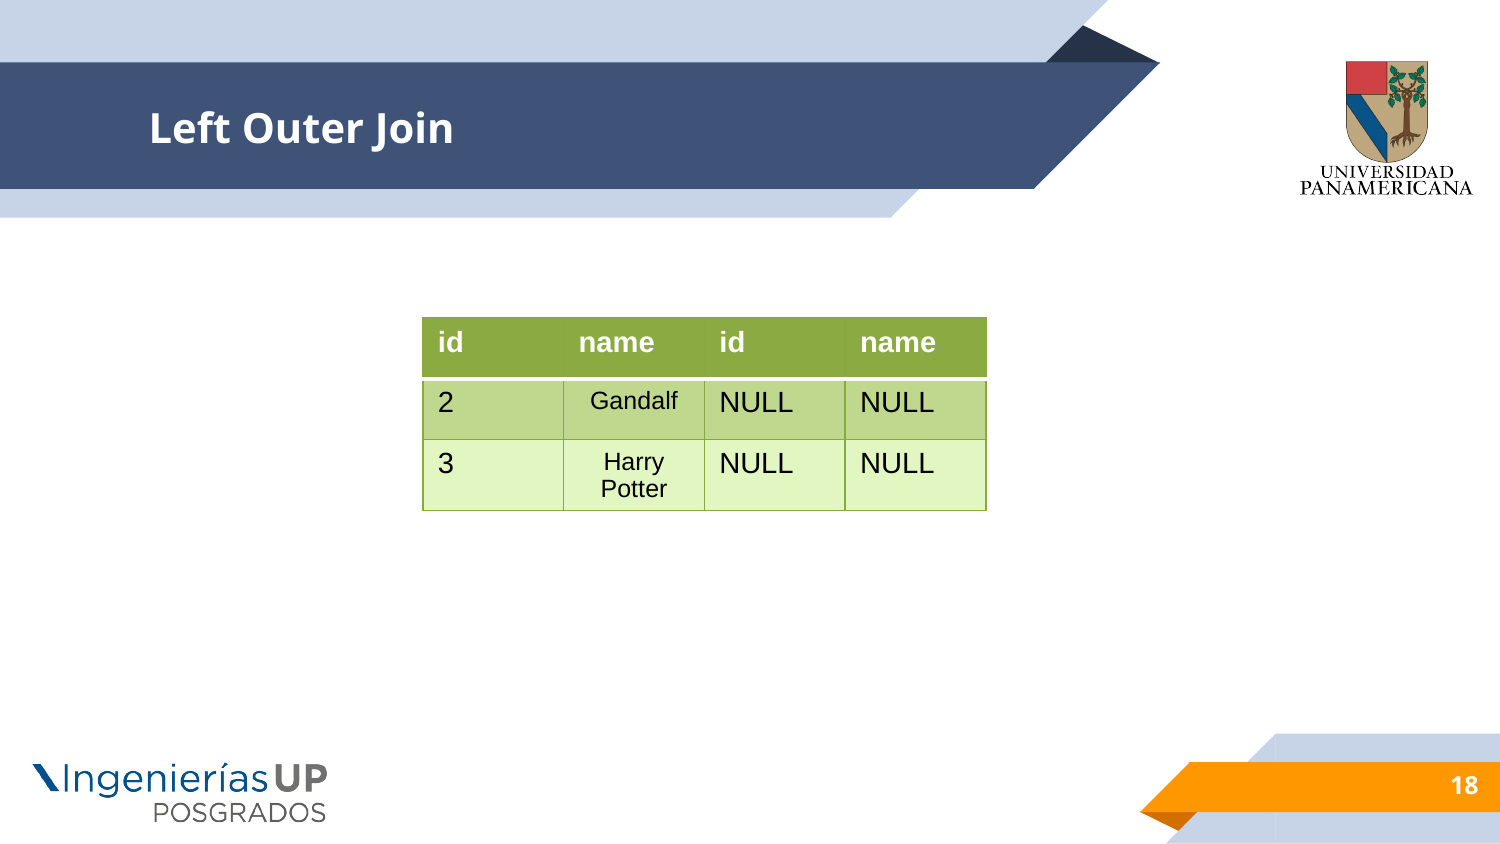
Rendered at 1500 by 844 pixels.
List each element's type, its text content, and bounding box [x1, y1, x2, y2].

table_cell NULL [846, 381, 985, 439]
title Left Outer Join [133, 64, 1035, 190]
table_header id [424, 319, 563, 377]
table_cell 2 [424, 381, 563, 439]
table_header name [846, 319, 985, 377]
table_cell Gandalf [564, 381, 704, 439]
table_header id [705, 319, 844, 377]
table_cell NULL [705, 440, 844, 510]
table_cell 3 [424, 440, 563, 510]
table_cell NULL [846, 440, 985, 510]
table_header name [564, 319, 704, 377]
picture [1286, 44, 1490, 210]
table_cell NULL [705, 381, 844, 439]
slide_number 18 [1249, 760, 1494, 813]
picture [15, 737, 344, 844]
table_cell Harry Potter [564, 440, 704, 510]
